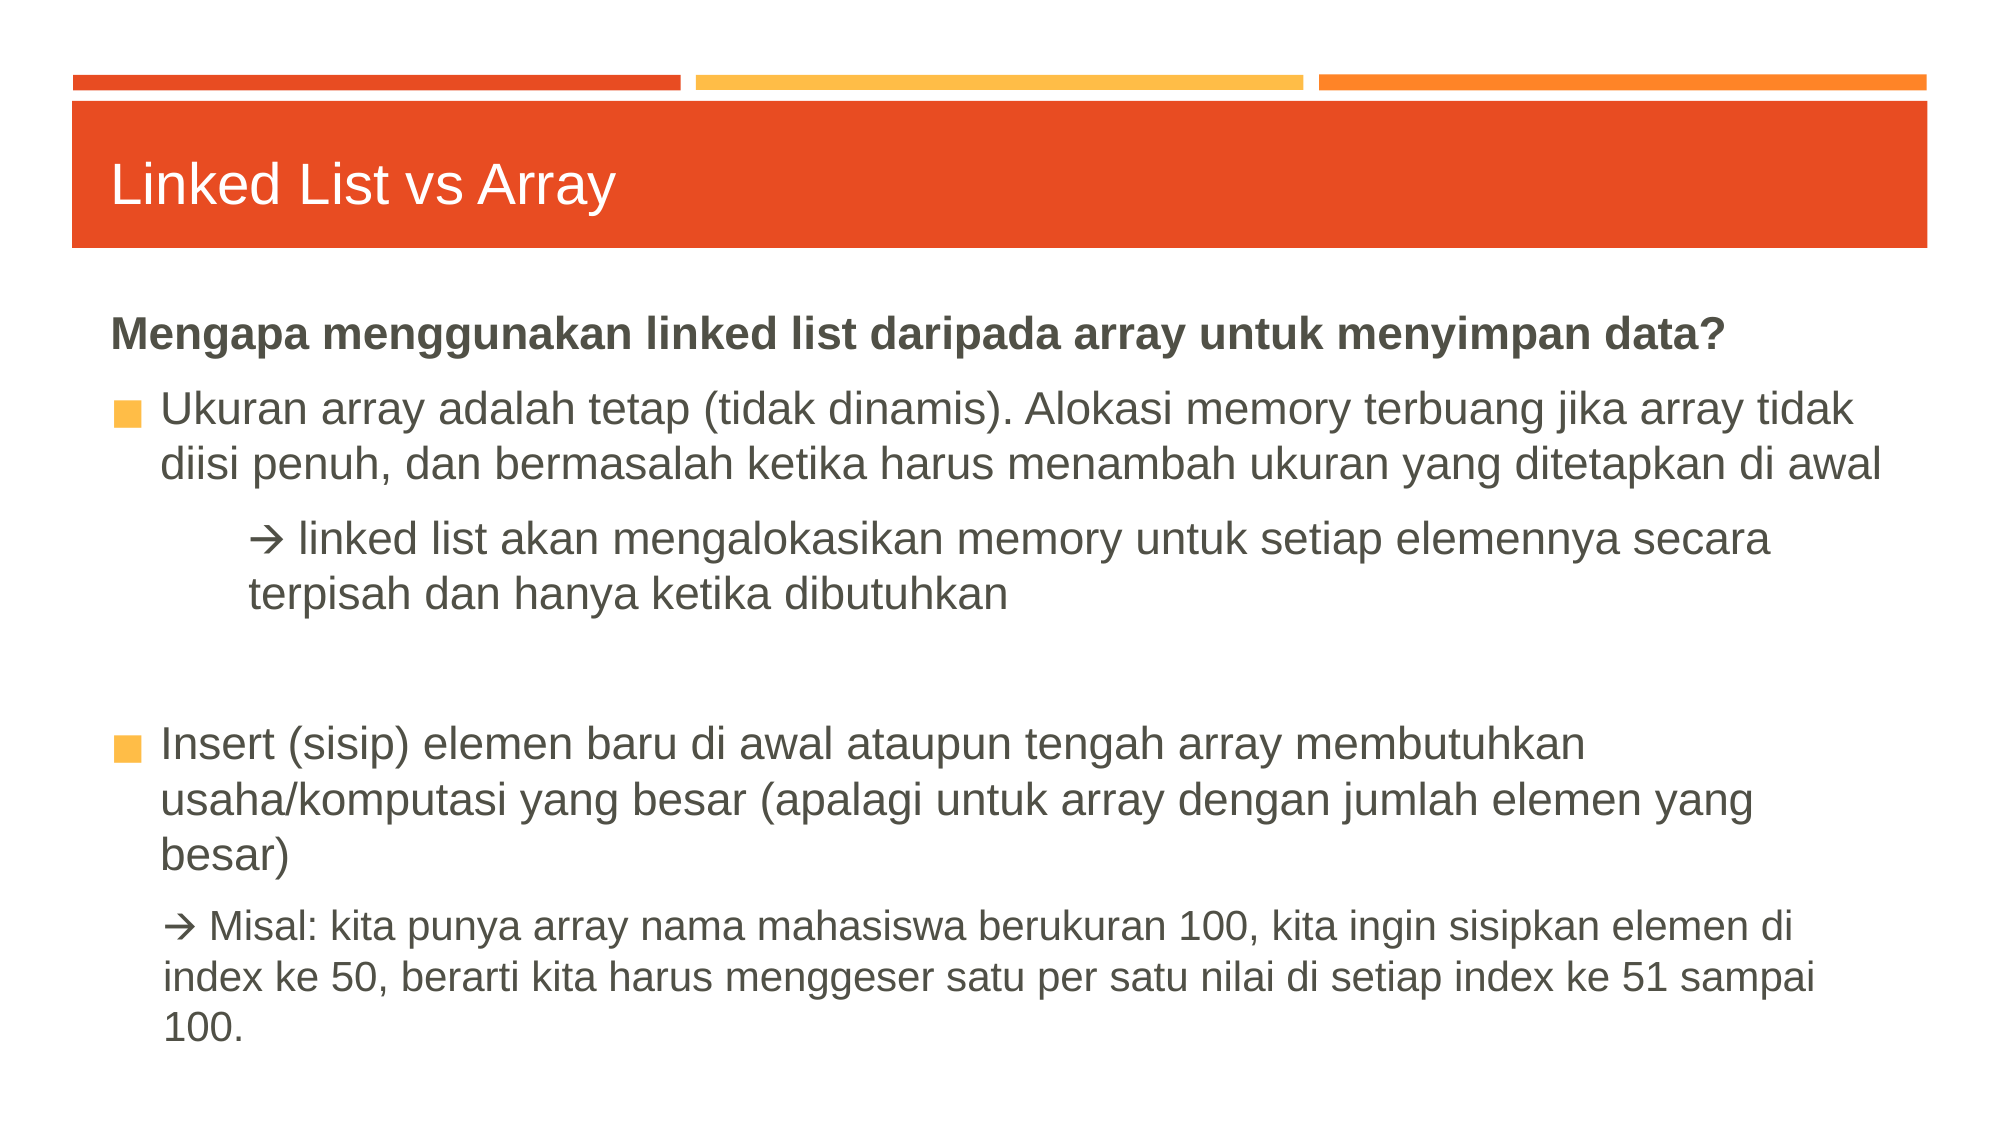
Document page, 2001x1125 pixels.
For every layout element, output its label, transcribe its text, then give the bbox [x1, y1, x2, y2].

title Linked List vs Array [95, 115, 1905, 248]
list Mengapa menggunakan linked list daripada array untuk menyimpan data? Ukuran array adalah tetap (tidak dinamis). Alokasi memory terbuang jika array tidak diisi penuh, dan bermasalah ketika harus menambah ukuran yang ditetapkan di awal 🡪 linked list akan mengalokasikan memory untuk setiap elemennya secara terpisah dan hanya ketika dibutuhkan Insert (sisip) elemen baru di awal ataupun tengah array membutuhkan usaha/komputasi yang besar (apalagi untuk array dengan jumlah elemen yang besar) 🡪 Misal: kita punya array nama mahasiswa berukuran 100, kita ingin sisipkan elemen di index ke 50, berarti kita harus menggeser satu per satu nilai di setiap index ke 51 sampai 100. [95, 295, 1905, 1106]
